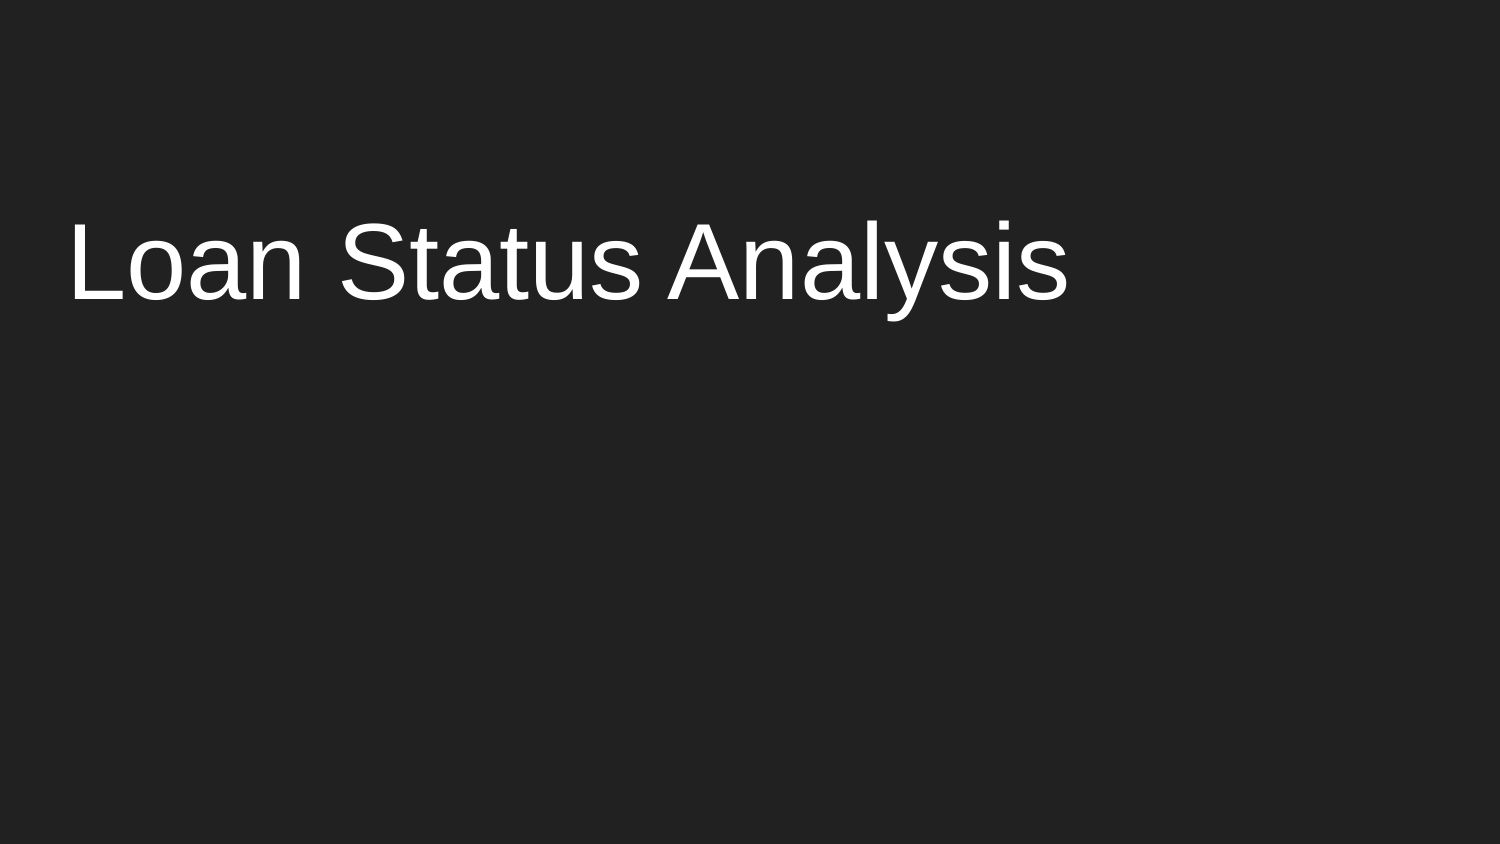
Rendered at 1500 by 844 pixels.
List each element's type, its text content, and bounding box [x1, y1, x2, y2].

title Loan Status Analysis [51, 122, 1449, 459]
